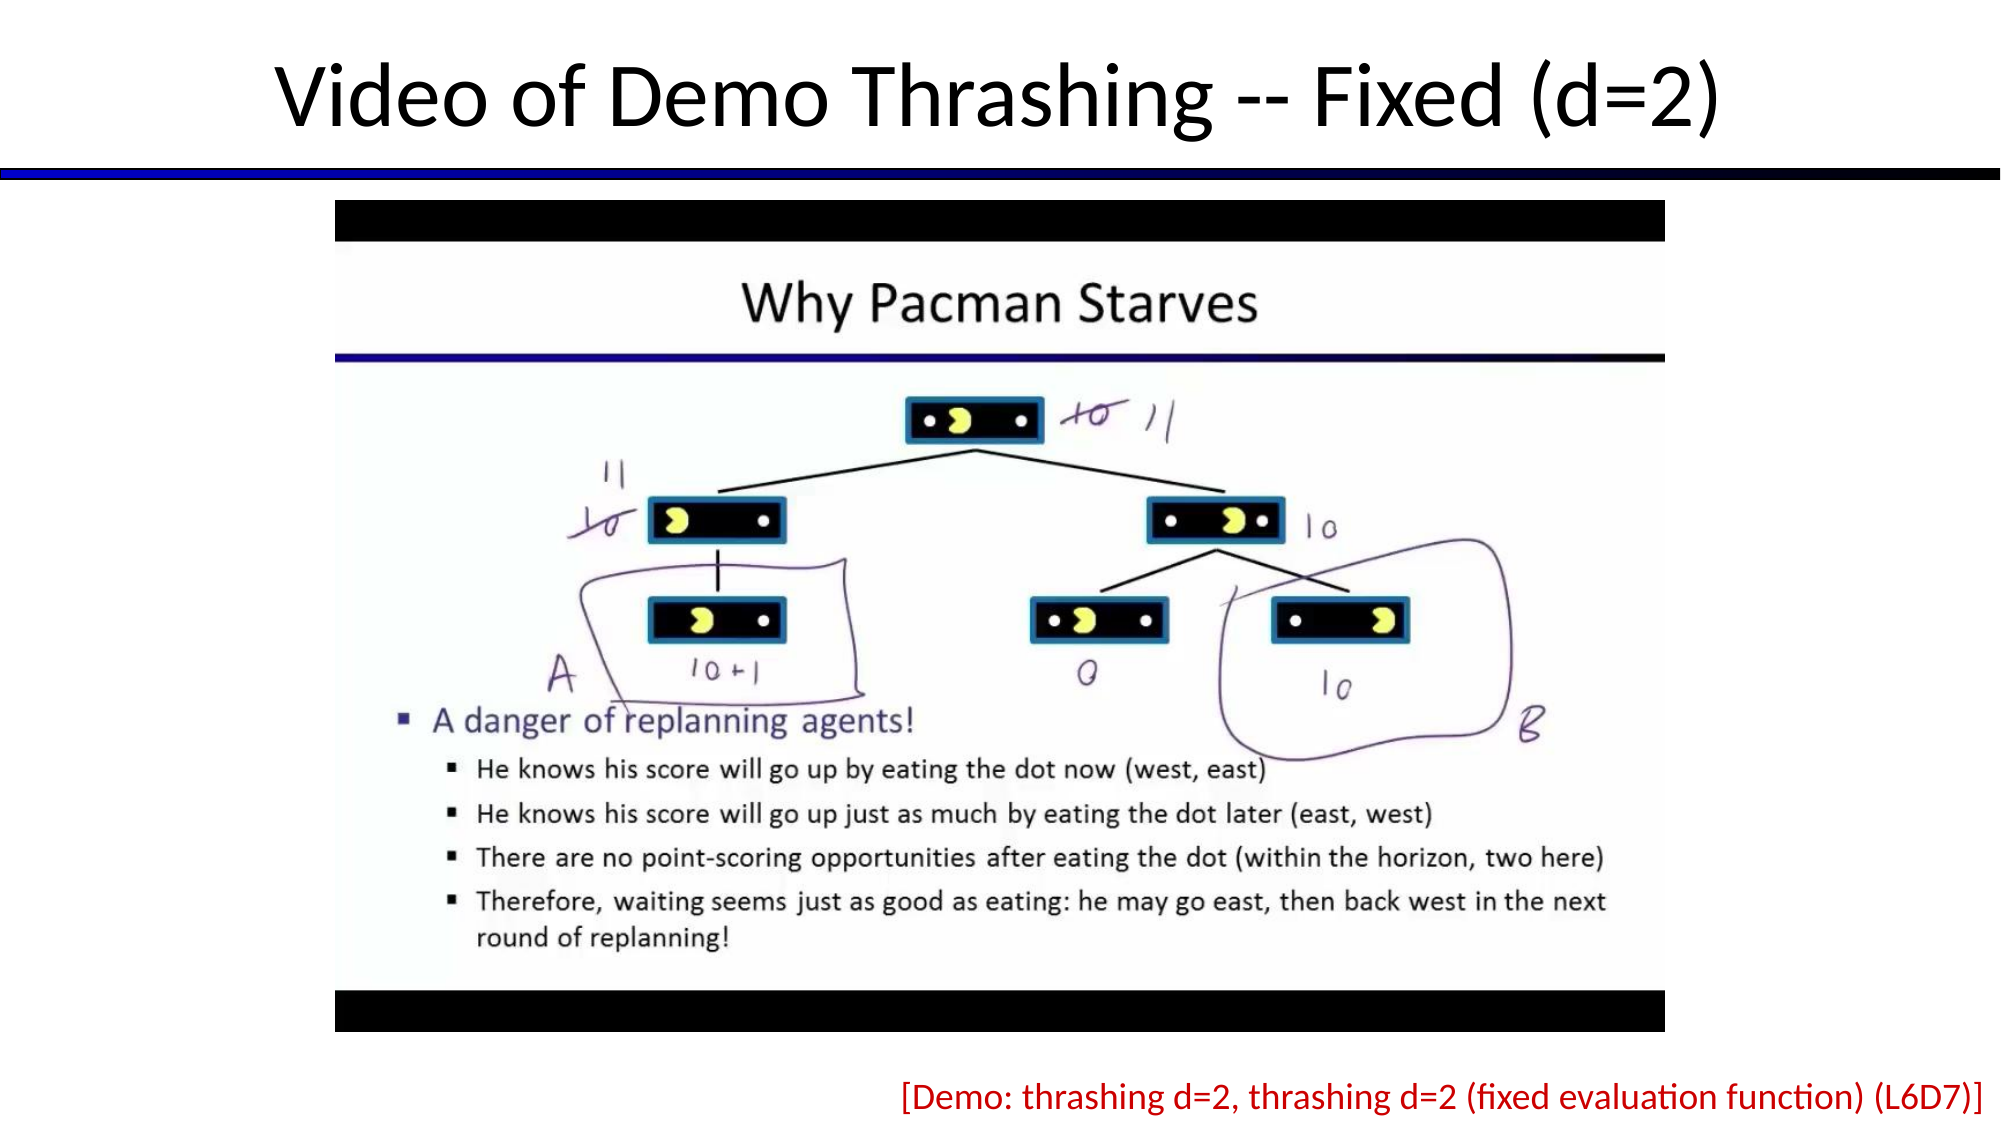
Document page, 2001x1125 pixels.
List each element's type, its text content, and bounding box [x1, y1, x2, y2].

title Video of Demo Thrashing -- Fixed (d=2) [0, 0, 2000, 184]
picture [334, 200, 1666, 1032]
text_box [Demo: thrashing d=2, thrashing d=2 (fixed evaluation function) (L6D7)] [375, 1064, 2000, 1125]
